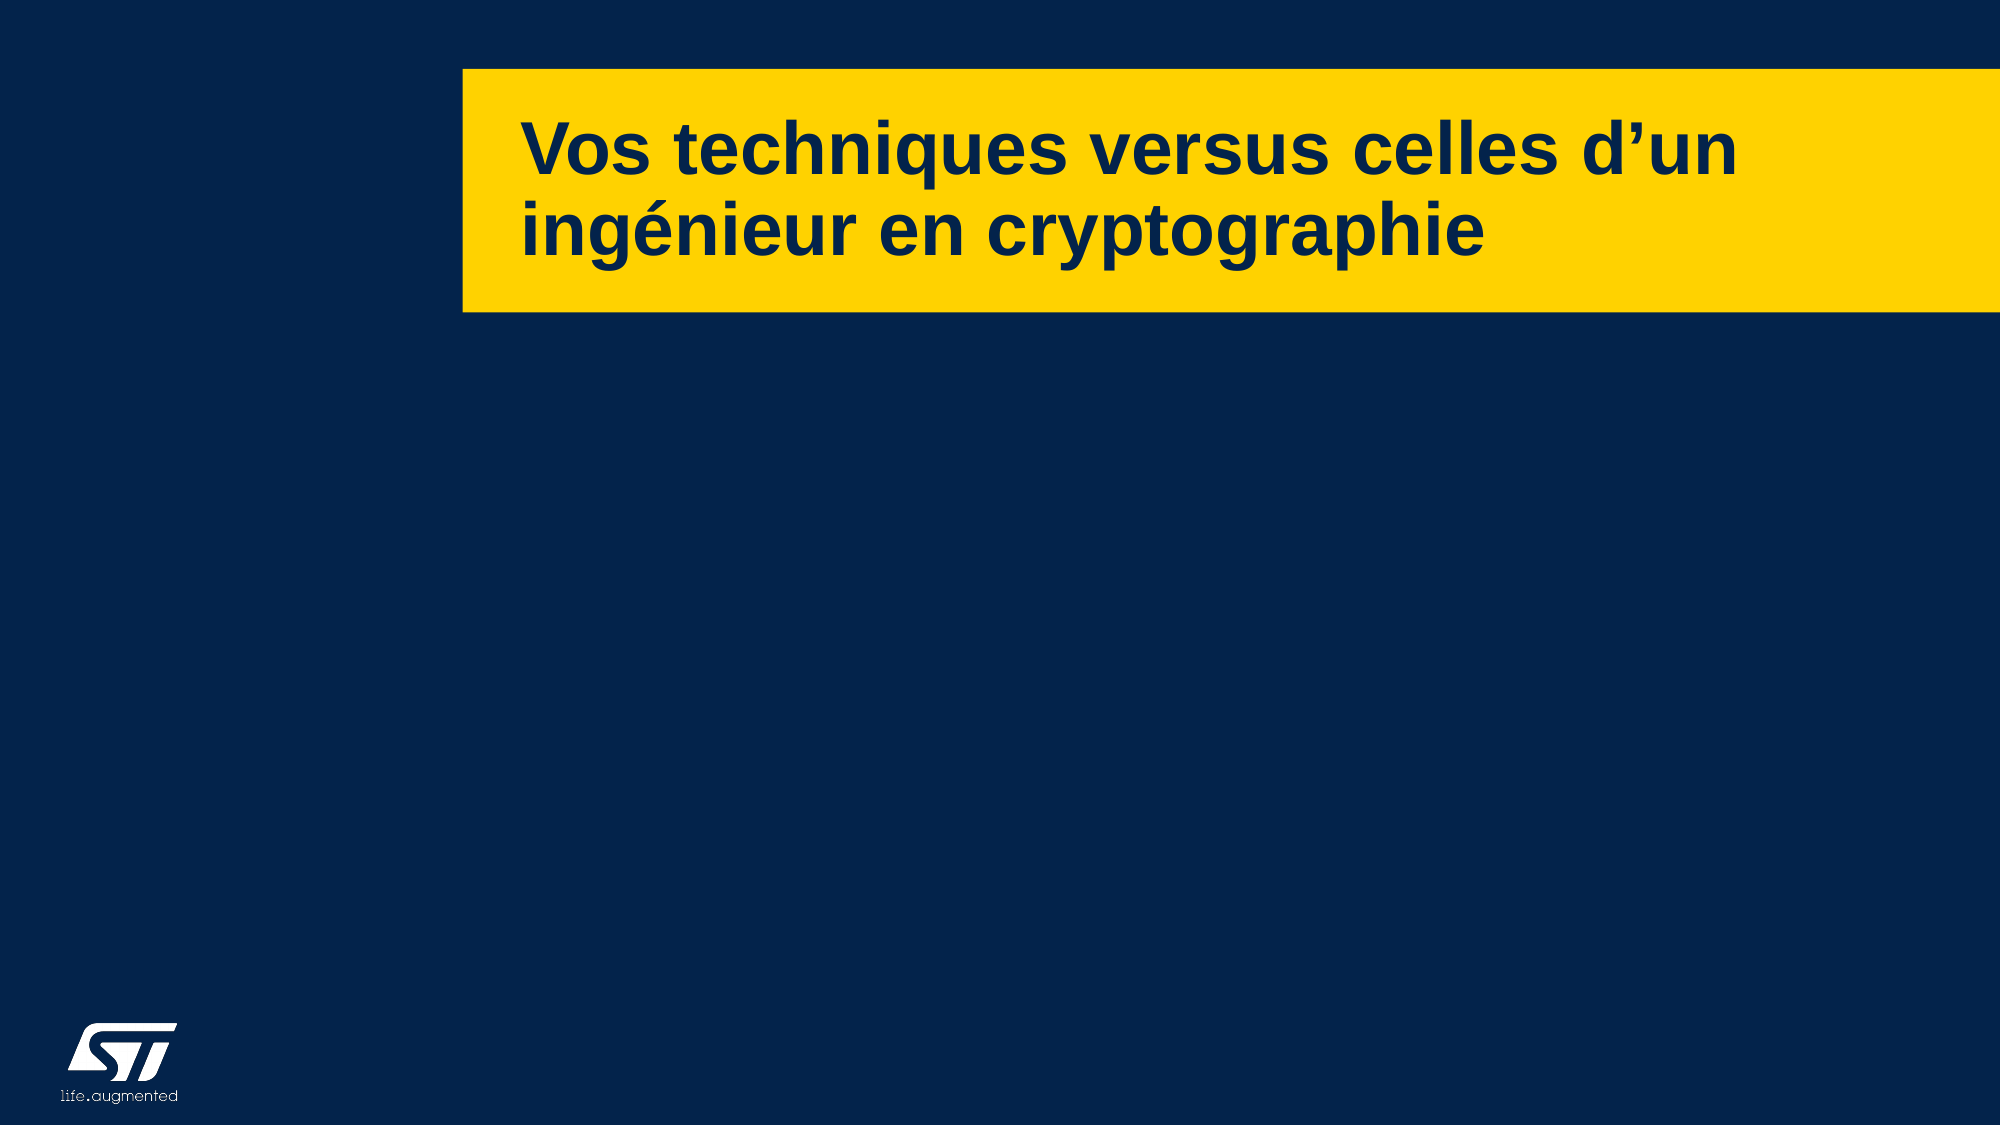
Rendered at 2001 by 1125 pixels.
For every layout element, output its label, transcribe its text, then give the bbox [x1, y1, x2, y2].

title Vos techniques versus celles d’un ingénieur en cryptographie [462, 68, 2000, 214]
picture [0, 214, 2000, 1125]
